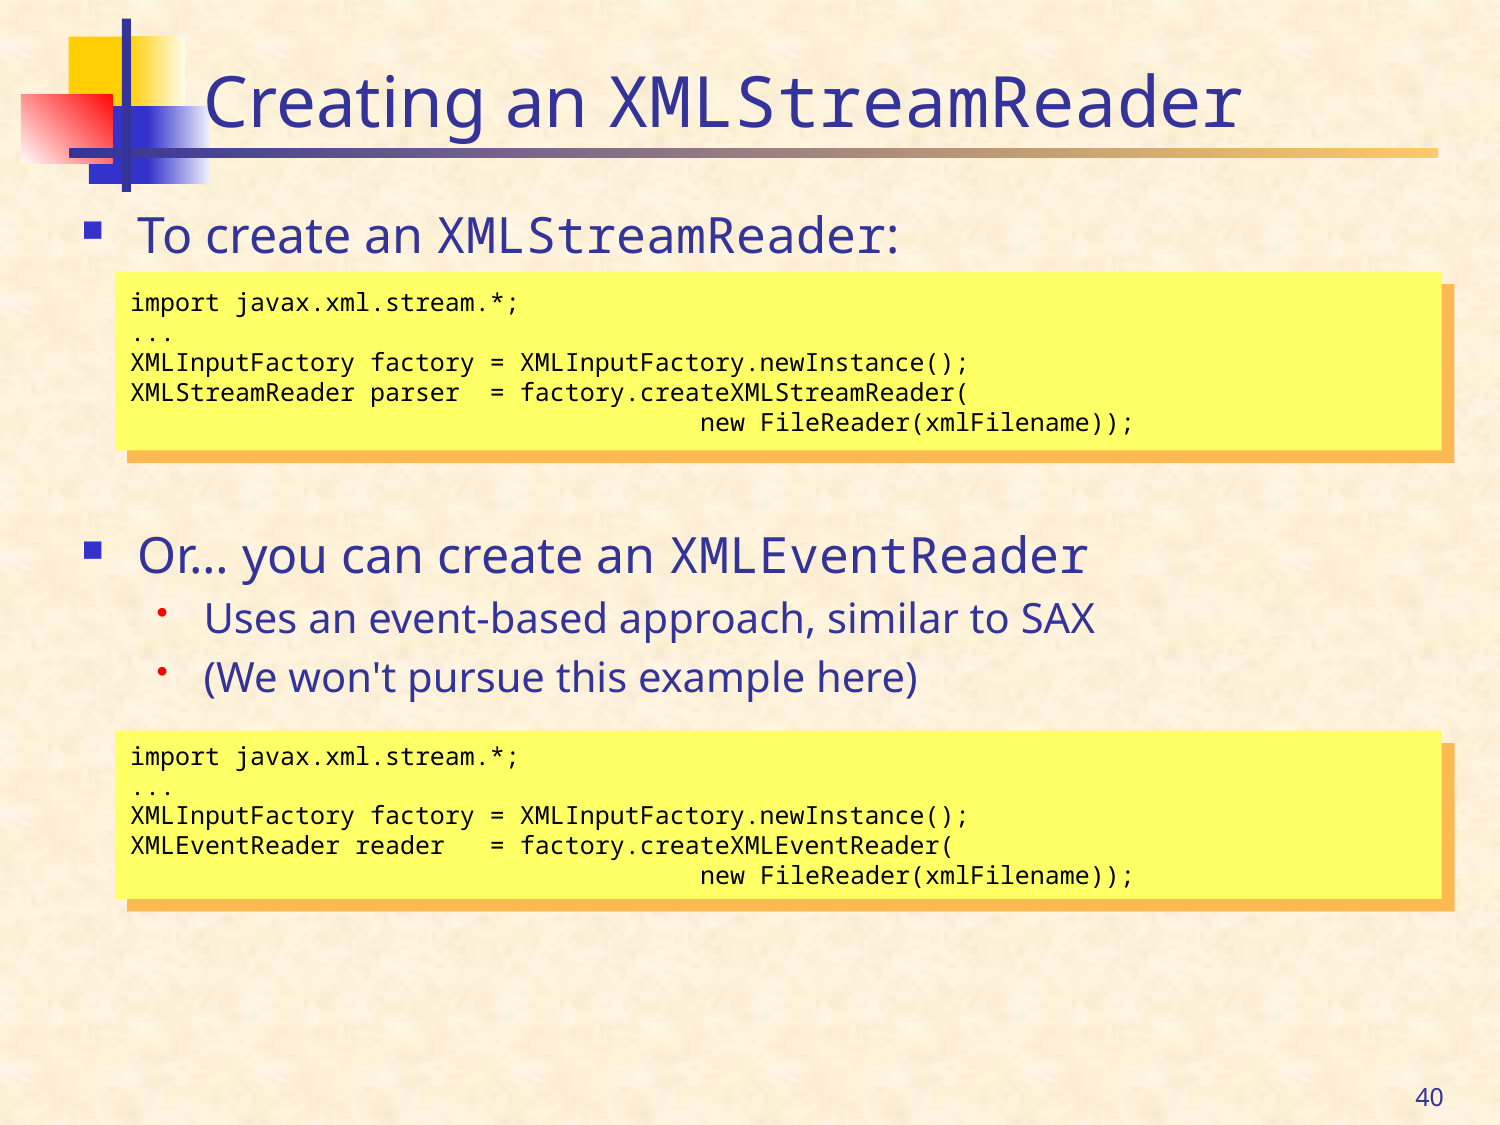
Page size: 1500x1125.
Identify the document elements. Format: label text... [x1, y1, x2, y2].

title Creating an XMLStreamReader [188, 34, 1468, 150]
text_box import javax.xml.stream.*; ... XMLInputFactory factory = XMLInputFactory.newInstance(); XMLStreamReader parser = factory.createXMLStreamReader( new FileReader(xmlFilename)); [115, 272, 1442, 451]
list To create an XMLStreamReader: Or… you can create an XMLEventReader Uses an event-based approach, similar to SAX (We won't pursue this example here) [66, 196, 1460, 1125]
text_box import javax.xml.stream.*; ... XMLInputFactory factory = XMLInputFactory.newInstance(); XMLEventReader reader = factory.createXMLEventReader( new FileReader(xmlFilename)); [115, 730, 1442, 899]
picture [0, 0, 1500, 1125]
